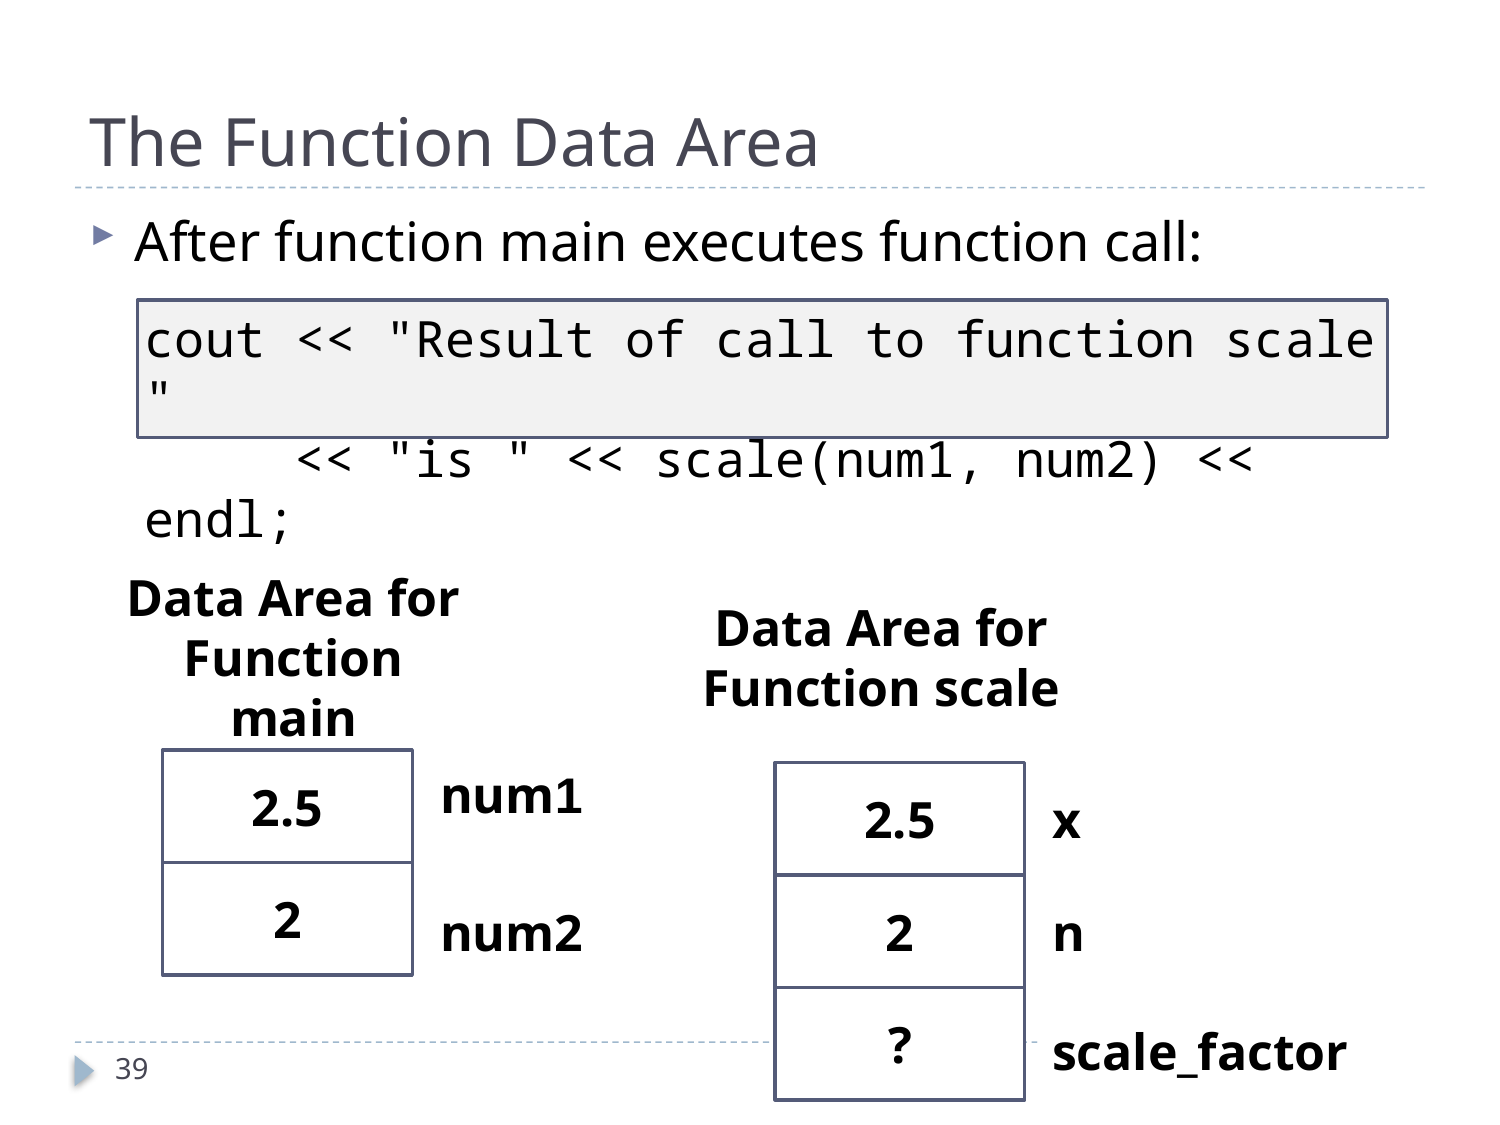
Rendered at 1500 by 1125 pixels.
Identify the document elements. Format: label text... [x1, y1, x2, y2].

text_box n [1023, 861, 1314, 1001]
text_box 2.5 [161, 748, 411, 864]
text_box Data Area for Function main [98, 586, 489, 726]
text_box Data Area for Function scale [686, 586, 1076, 726]
text_box num2 [411, 861, 701, 1001]
text_box 2.5 [773, 761, 1023, 873]
list After function main executes function call: [75, 200, 1425, 1010]
title The Function Data Area [75, 24, 1425, 188]
text_box ? [773, 986, 1026, 1102]
text_box num1 [411, 723, 689, 864]
text_box x [1023, 748, 1302, 889]
text_box scale_factor [1036, 998, 1426, 1101]
text_box 2 [773, 873, 1023, 986]
text_box 2 [161, 864, 411, 977]
text_box cout << "Result of call to function scale " << "is " << scale(num1, num2) << endl; [136, 298, 1389, 439]
slide_number 39 [100, 1042, 426, 1103]
